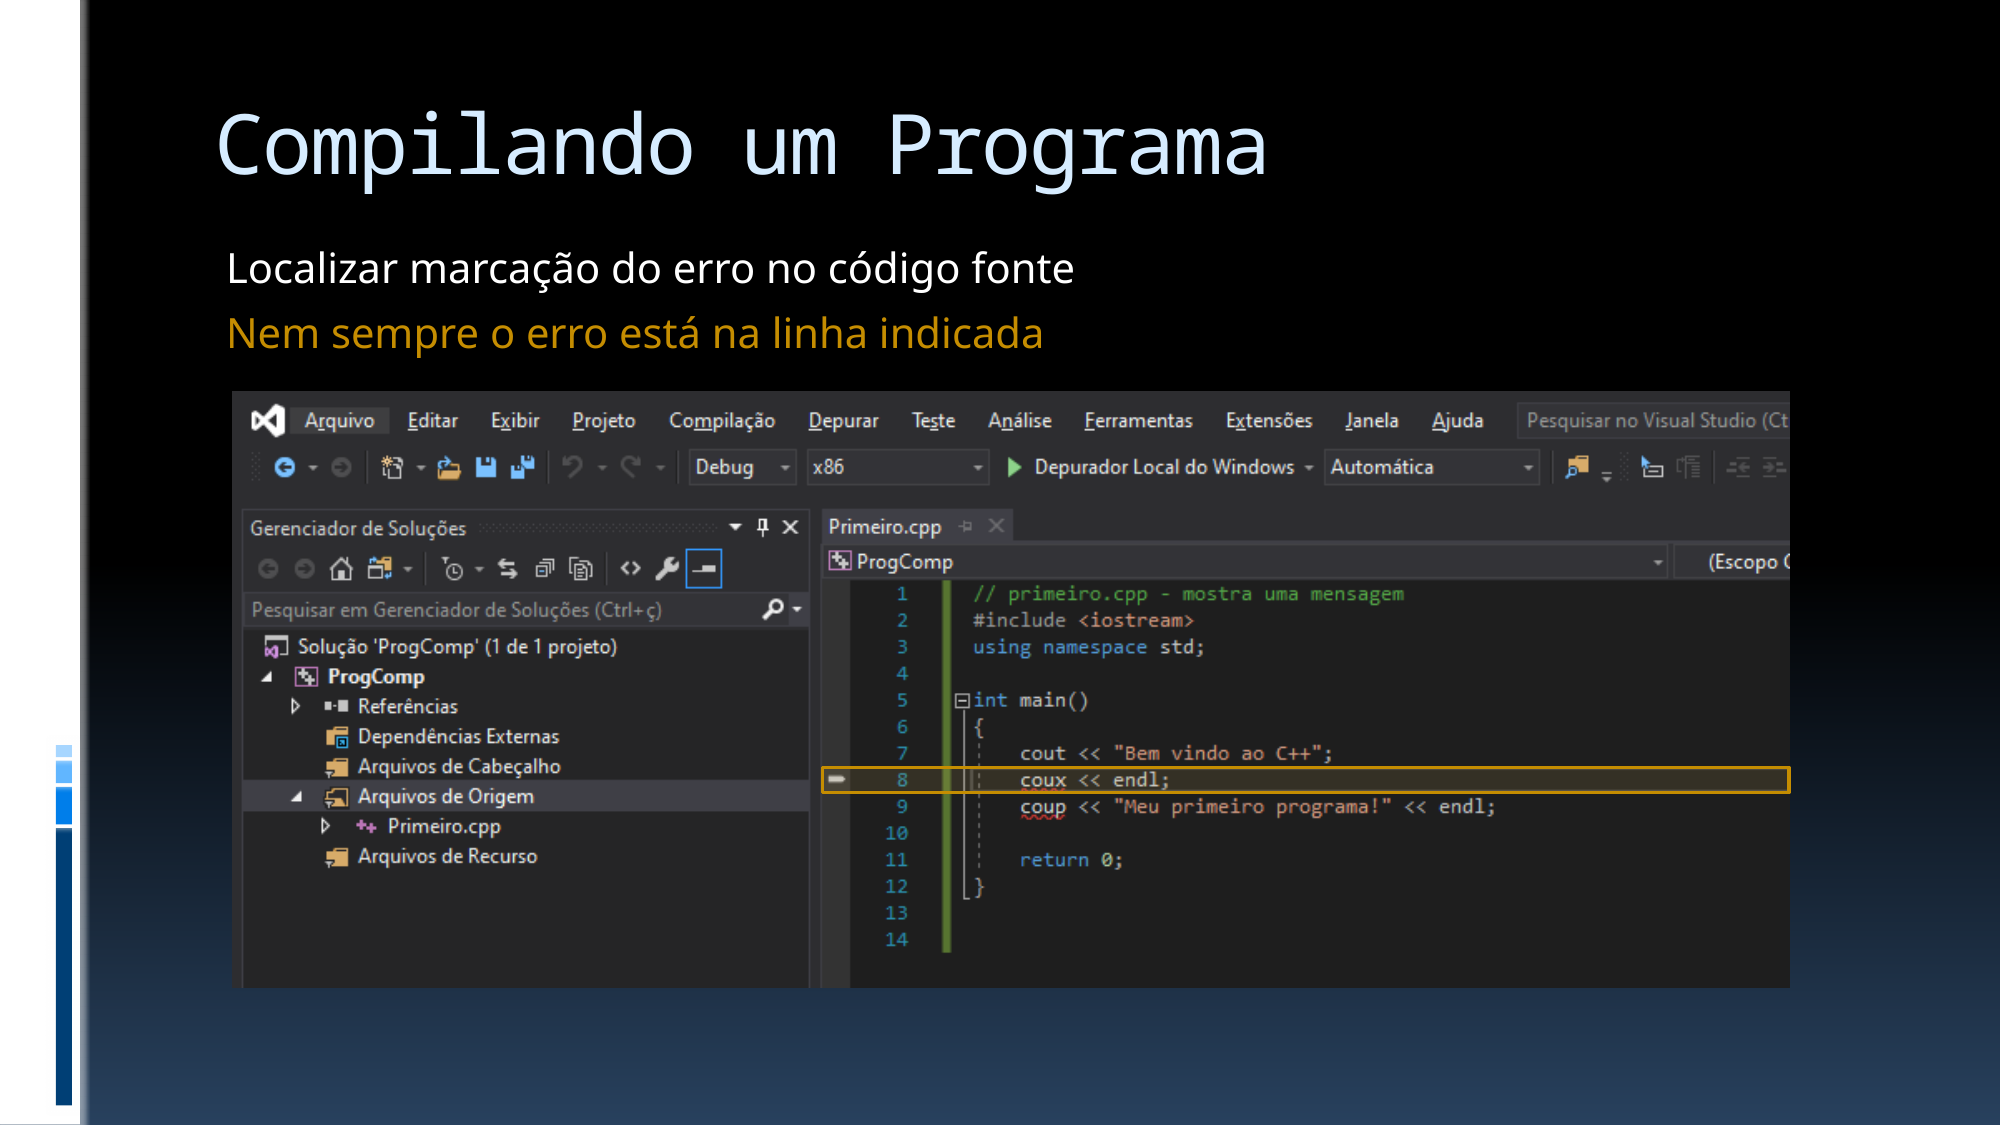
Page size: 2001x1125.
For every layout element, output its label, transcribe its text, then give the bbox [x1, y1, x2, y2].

list Localizar marcação do erro no código fonte Nem sempre o erro está na linha indicada [200, 234, 1678, 399]
picture [231, 391, 1791, 989]
title Compilando um Programa [200, 83, 1900, 234]
